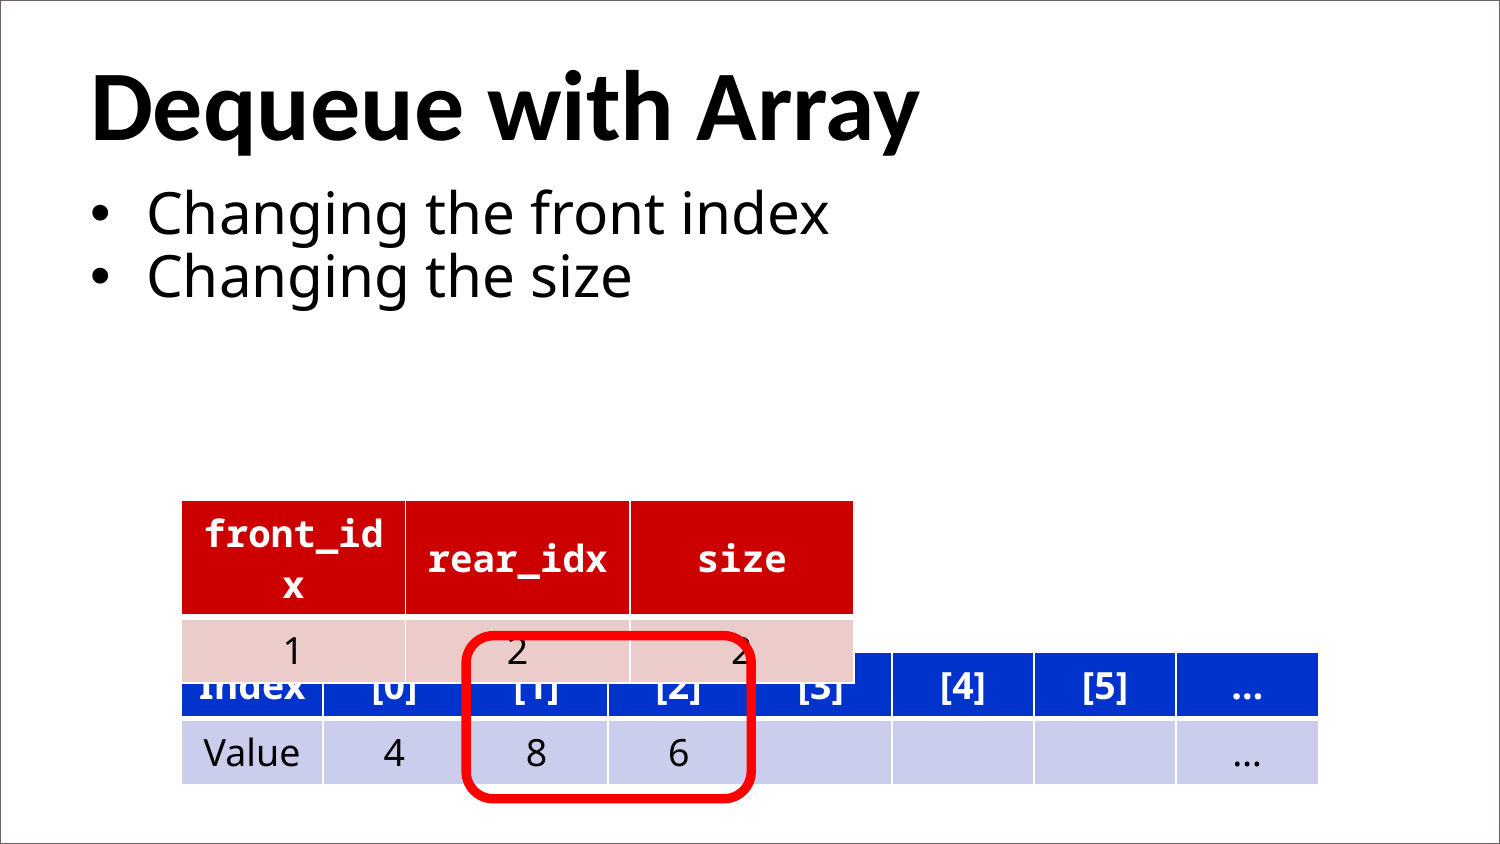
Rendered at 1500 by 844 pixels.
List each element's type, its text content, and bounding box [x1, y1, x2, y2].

table_header Index [182, 684, 322, 716]
table_cell … [1177, 721, 1318, 784]
table_header size [631, 501, 853, 614]
table_cell [751, 721, 891, 784]
table_header front_idx [182, 501, 405, 614]
table_header [0] [324, 684, 465, 716]
table_header [5] [1035, 653, 1175, 716]
table_cell 1 [182, 620, 405, 682]
table_header … [1177, 653, 1318, 716]
table_cell [893, 721, 1033, 784]
table_header [3] [753, 653, 891, 716]
table_cell 2 [631, 620, 853, 682]
table_cell 4 [324, 721, 465, 784]
text_box [0, 0, 1500, 844]
text_box [465, 634, 753, 800]
text_box Dequeue with Array [75, 46, 1470, 176]
table_cell 2 [406, 620, 629, 682]
table_header [4] [893, 653, 1033, 716]
table_header rear_idx [406, 501, 629, 614]
text_box Changing the front index Changing the size [74, 176, 1425, 399]
table_cell [1035, 721, 1175, 784]
table_cell Value [182, 721, 322, 784]
